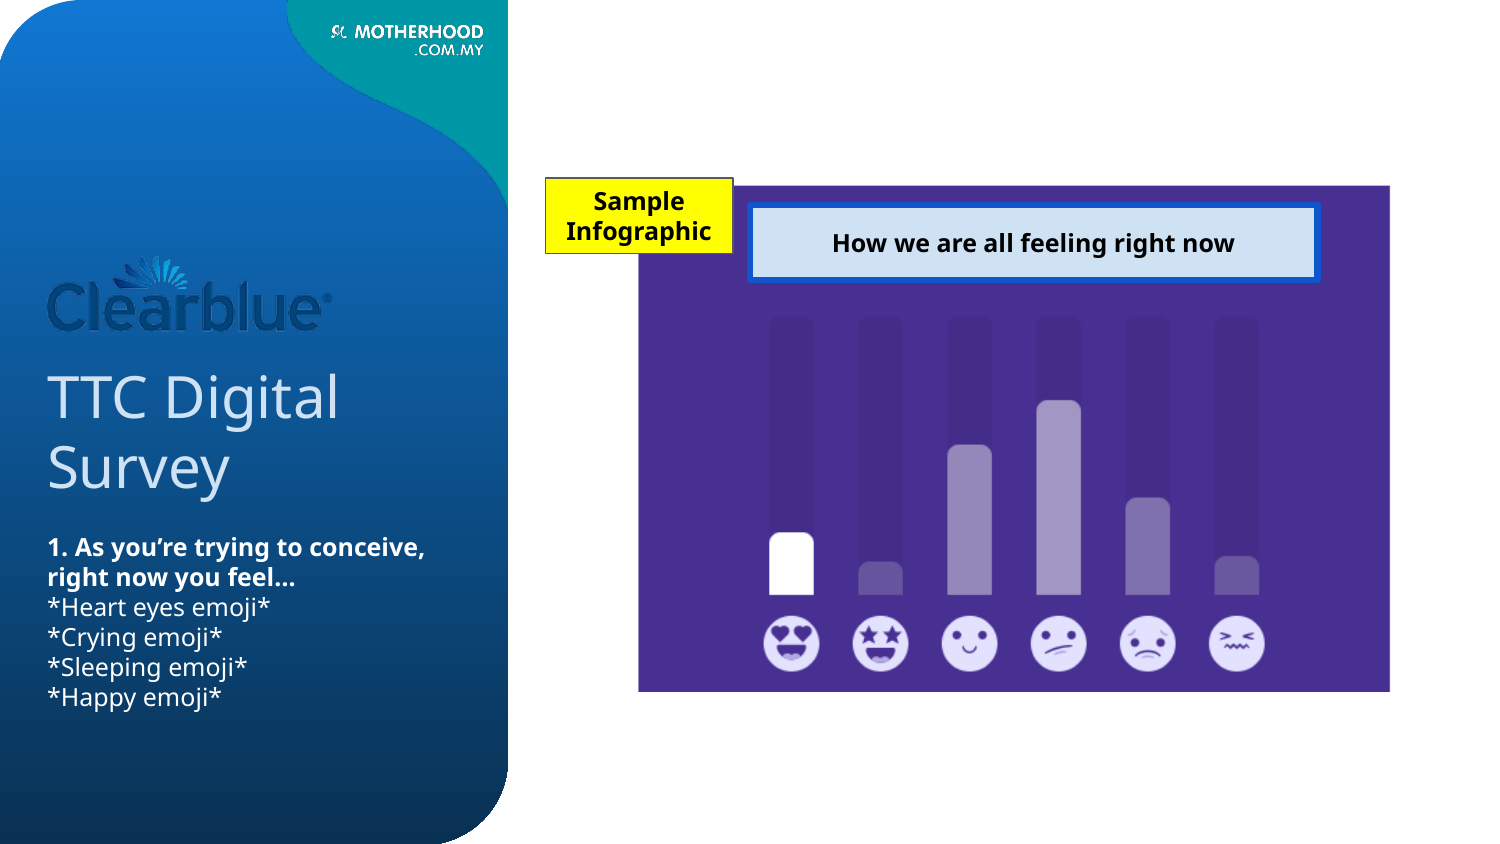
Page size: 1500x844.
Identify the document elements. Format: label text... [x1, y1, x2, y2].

text_box TTC Digital Survey [32, 345, 558, 513]
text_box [286, 0, 509, 220]
picture [594, 177, 1426, 693]
text_box 1. As you’re trying to conceive, right now you feel… *Heart eyes emoji* *Crying emoji* *Sleeping emoji* *Happy emoji* [32, 516, 496, 718]
text_box Sample Infographic [545, 178, 591, 254]
text_box [0, 0, 508, 844]
picture [47, 256, 332, 333]
